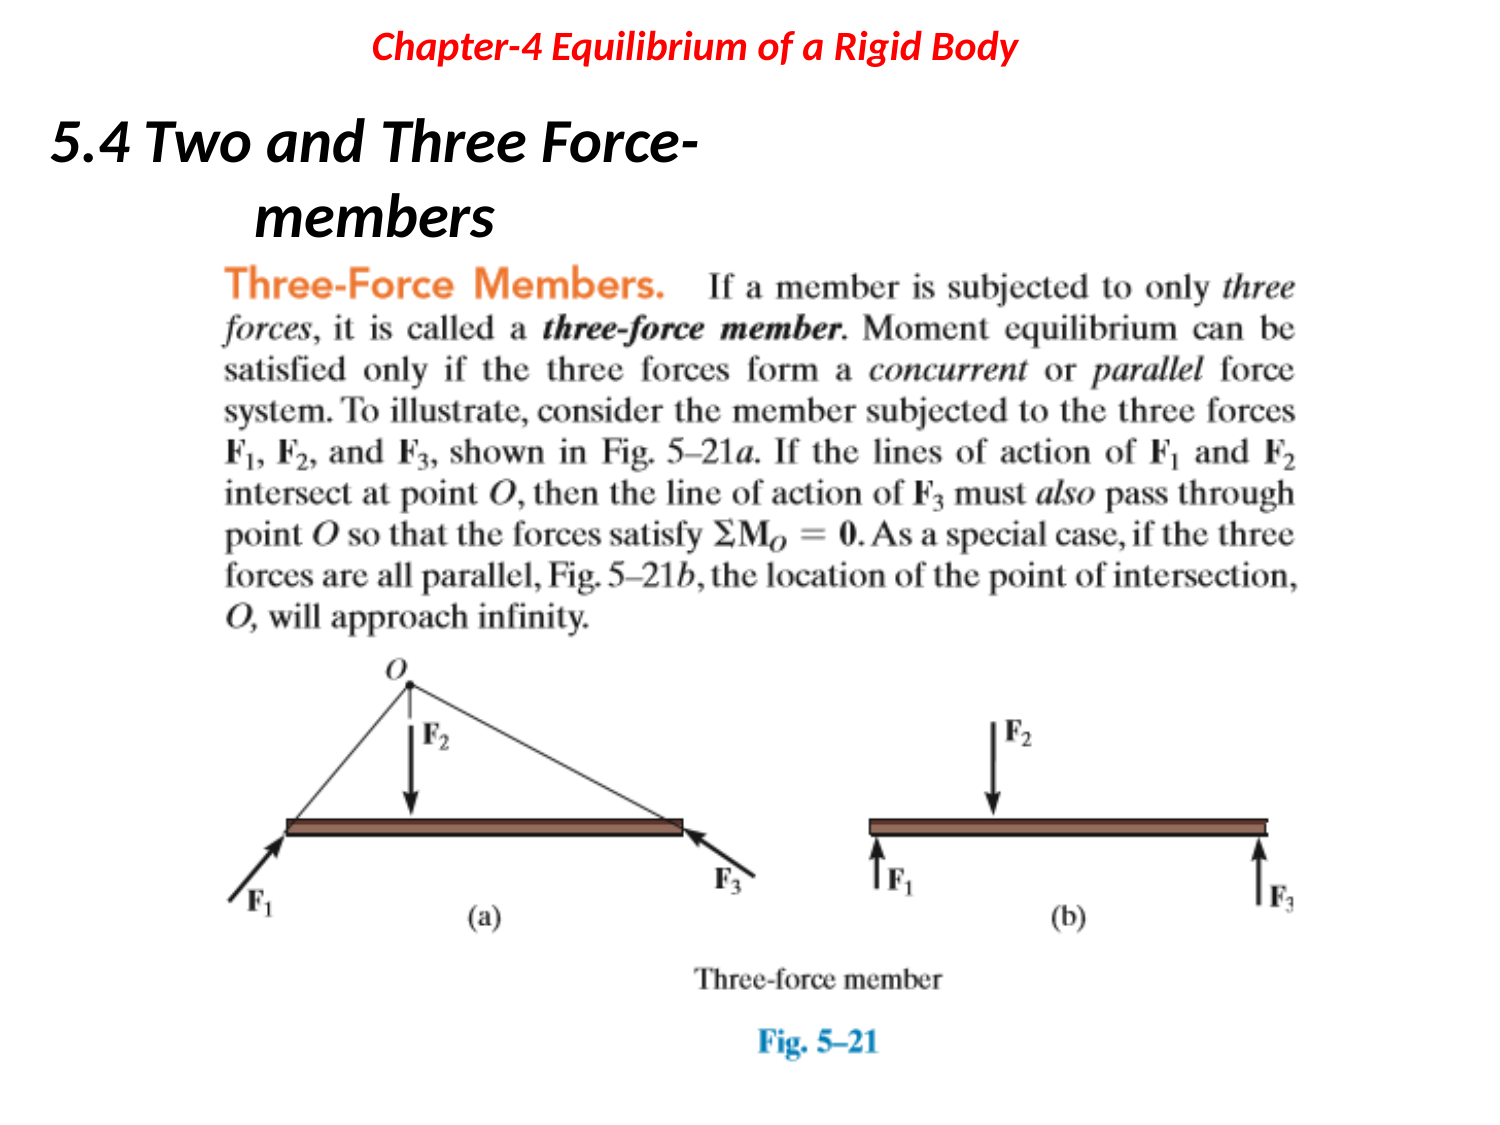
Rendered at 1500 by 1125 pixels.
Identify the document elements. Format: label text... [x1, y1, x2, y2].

picture [187, 255, 1313, 1101]
text_box 5.4 Two and Three Force-members [24, 99, 725, 250]
text_box Chapter-4 Equilibrium of a Rigid Body [345, 11, 1046, 77]
